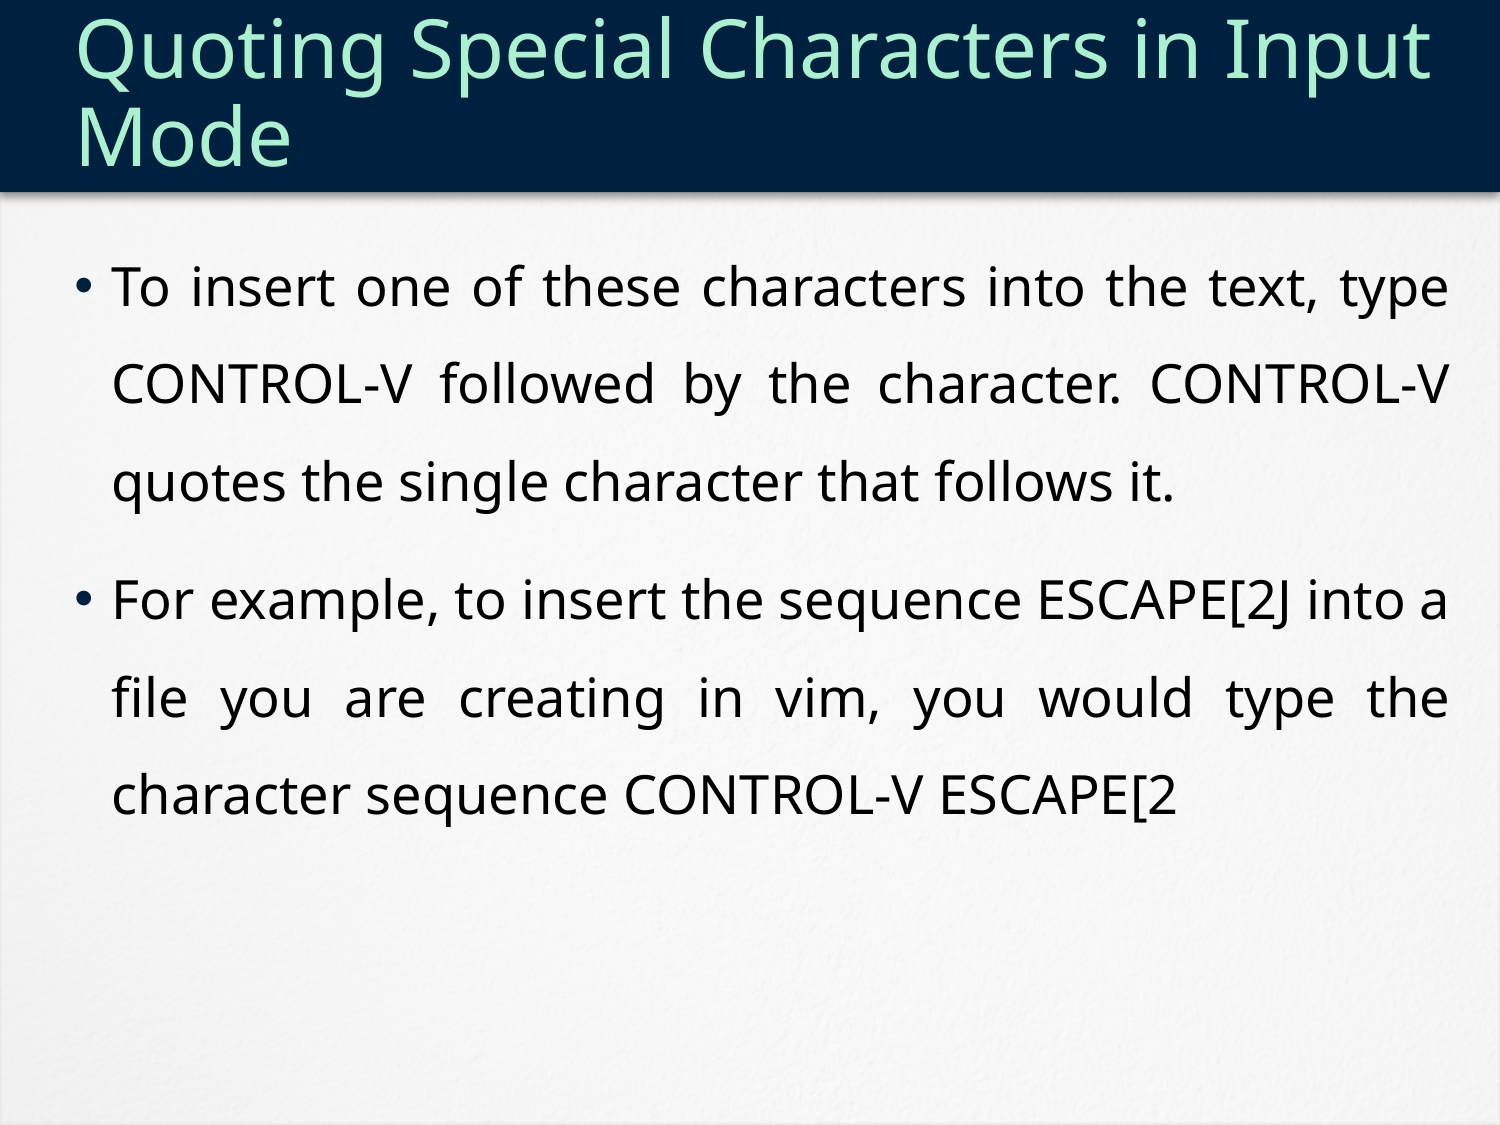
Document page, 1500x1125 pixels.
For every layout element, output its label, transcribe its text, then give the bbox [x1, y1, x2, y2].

title Quoting Special Characters in Input Mode [59, 0, 1500, 193]
list To insert one of these characters into the text, type CONTROL-V followed by the character. CONTROL-V quotes the single character that follows it. For example, to insert the sequence ESCAPE[2J into a file you are creating in vim, you would type the character sequence CONTROL-V ESCAPE[2 [59, 212, 1468, 1099]
